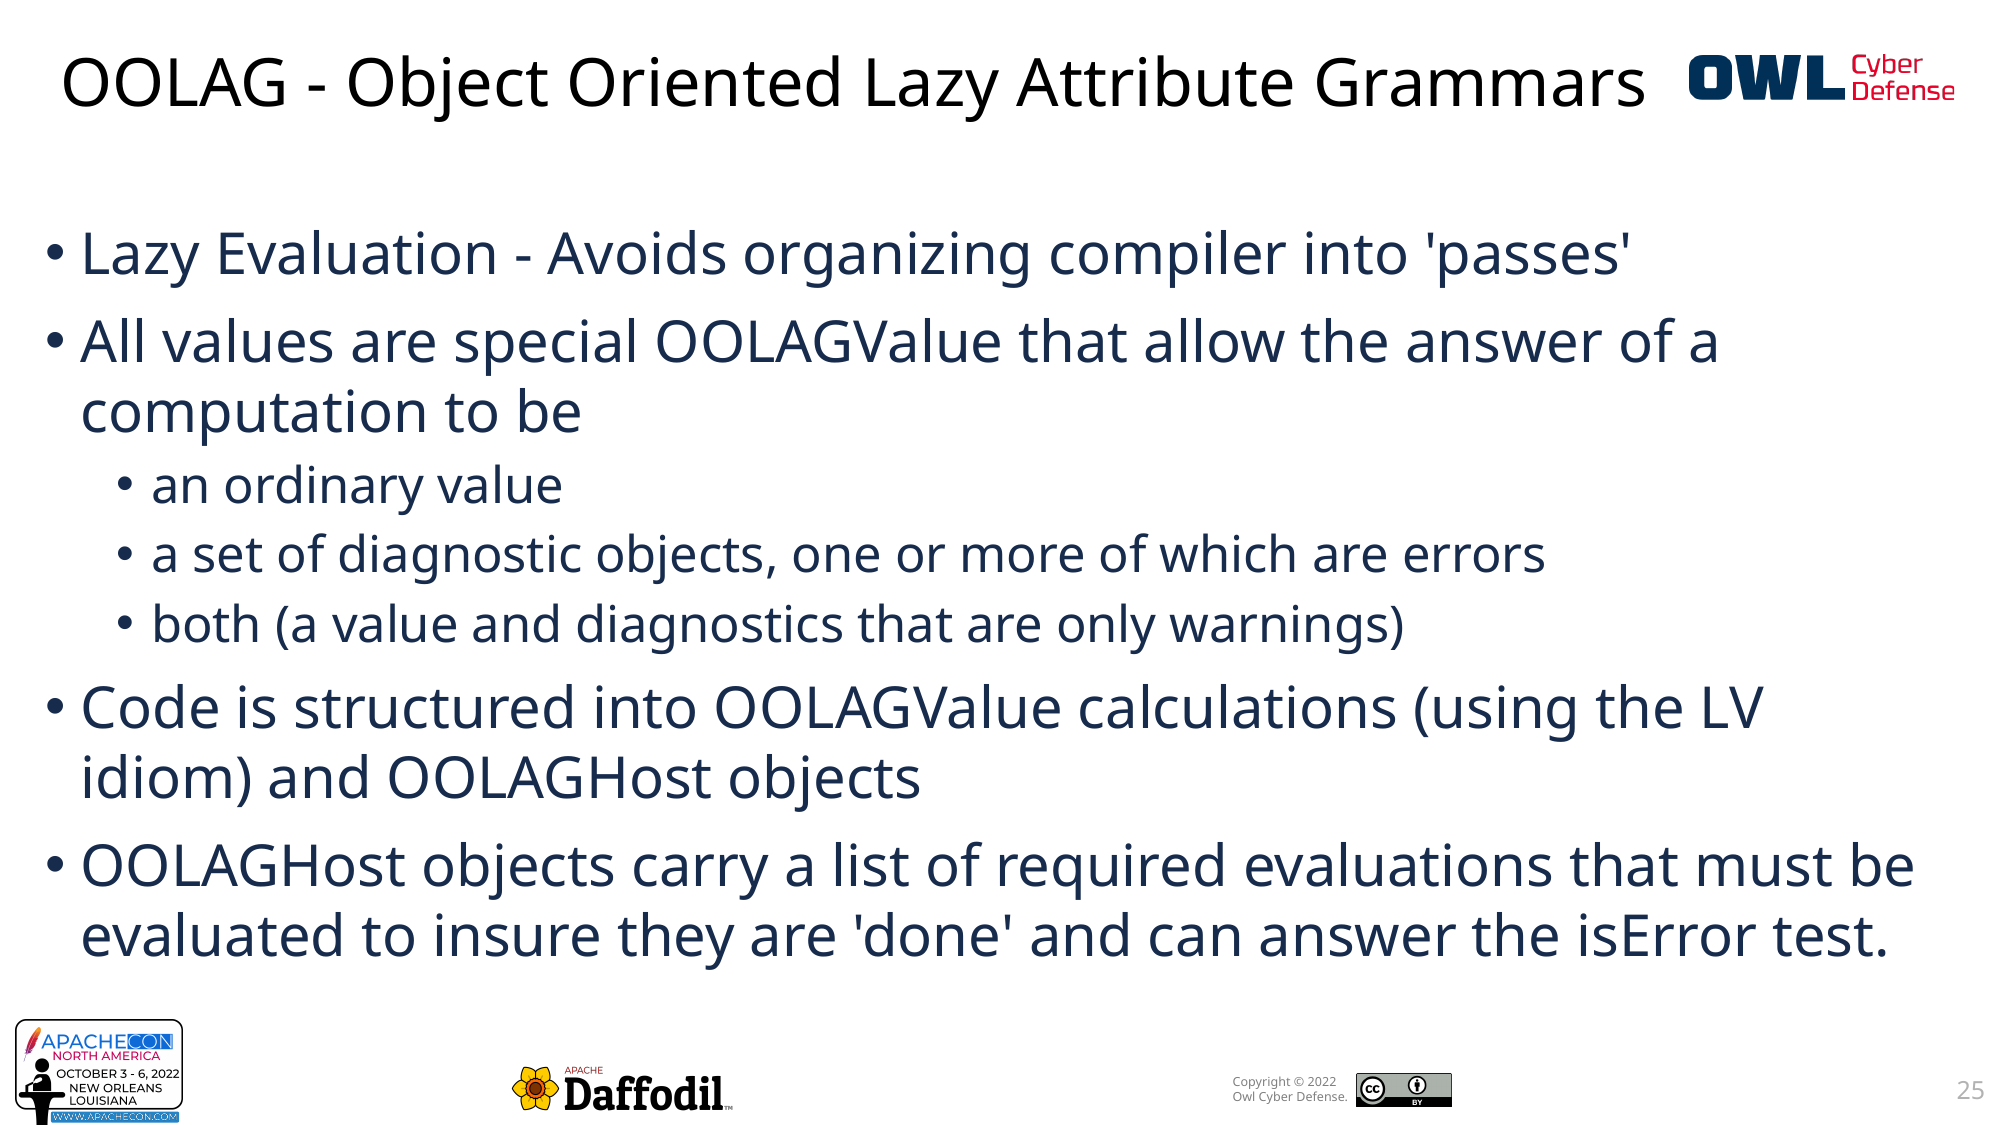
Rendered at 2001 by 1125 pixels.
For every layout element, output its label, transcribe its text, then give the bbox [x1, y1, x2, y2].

slide_number 25 [1550, 1061, 2000, 1122]
title OOLAG - Object Oriented Lazy Attribute Grammars [45, 27, 1771, 143]
picture [1771, 54, 1955, 100]
picture [1356, 1073, 1452, 1107]
picture [509, 1064, 735, 1113]
picture [15, 1019, 183, 1125]
list Lazy Evaluation - Avoids organizing compiler into 'passes' All values are special OOLAGValue that allow the answer of a computation to be an ordinary value a set of diagnostic objects, one or more of which are errors both (a value and diagnostics that are only warnings) Code is structured into OOLAGValue calculations (using the LV idiom) and OOLAGHost objects OOLAGHost objects carry a list of required evaluations that must be evaluated to insure they are 'done' and can answer the isError test. [45, 216, 1919, 994]
